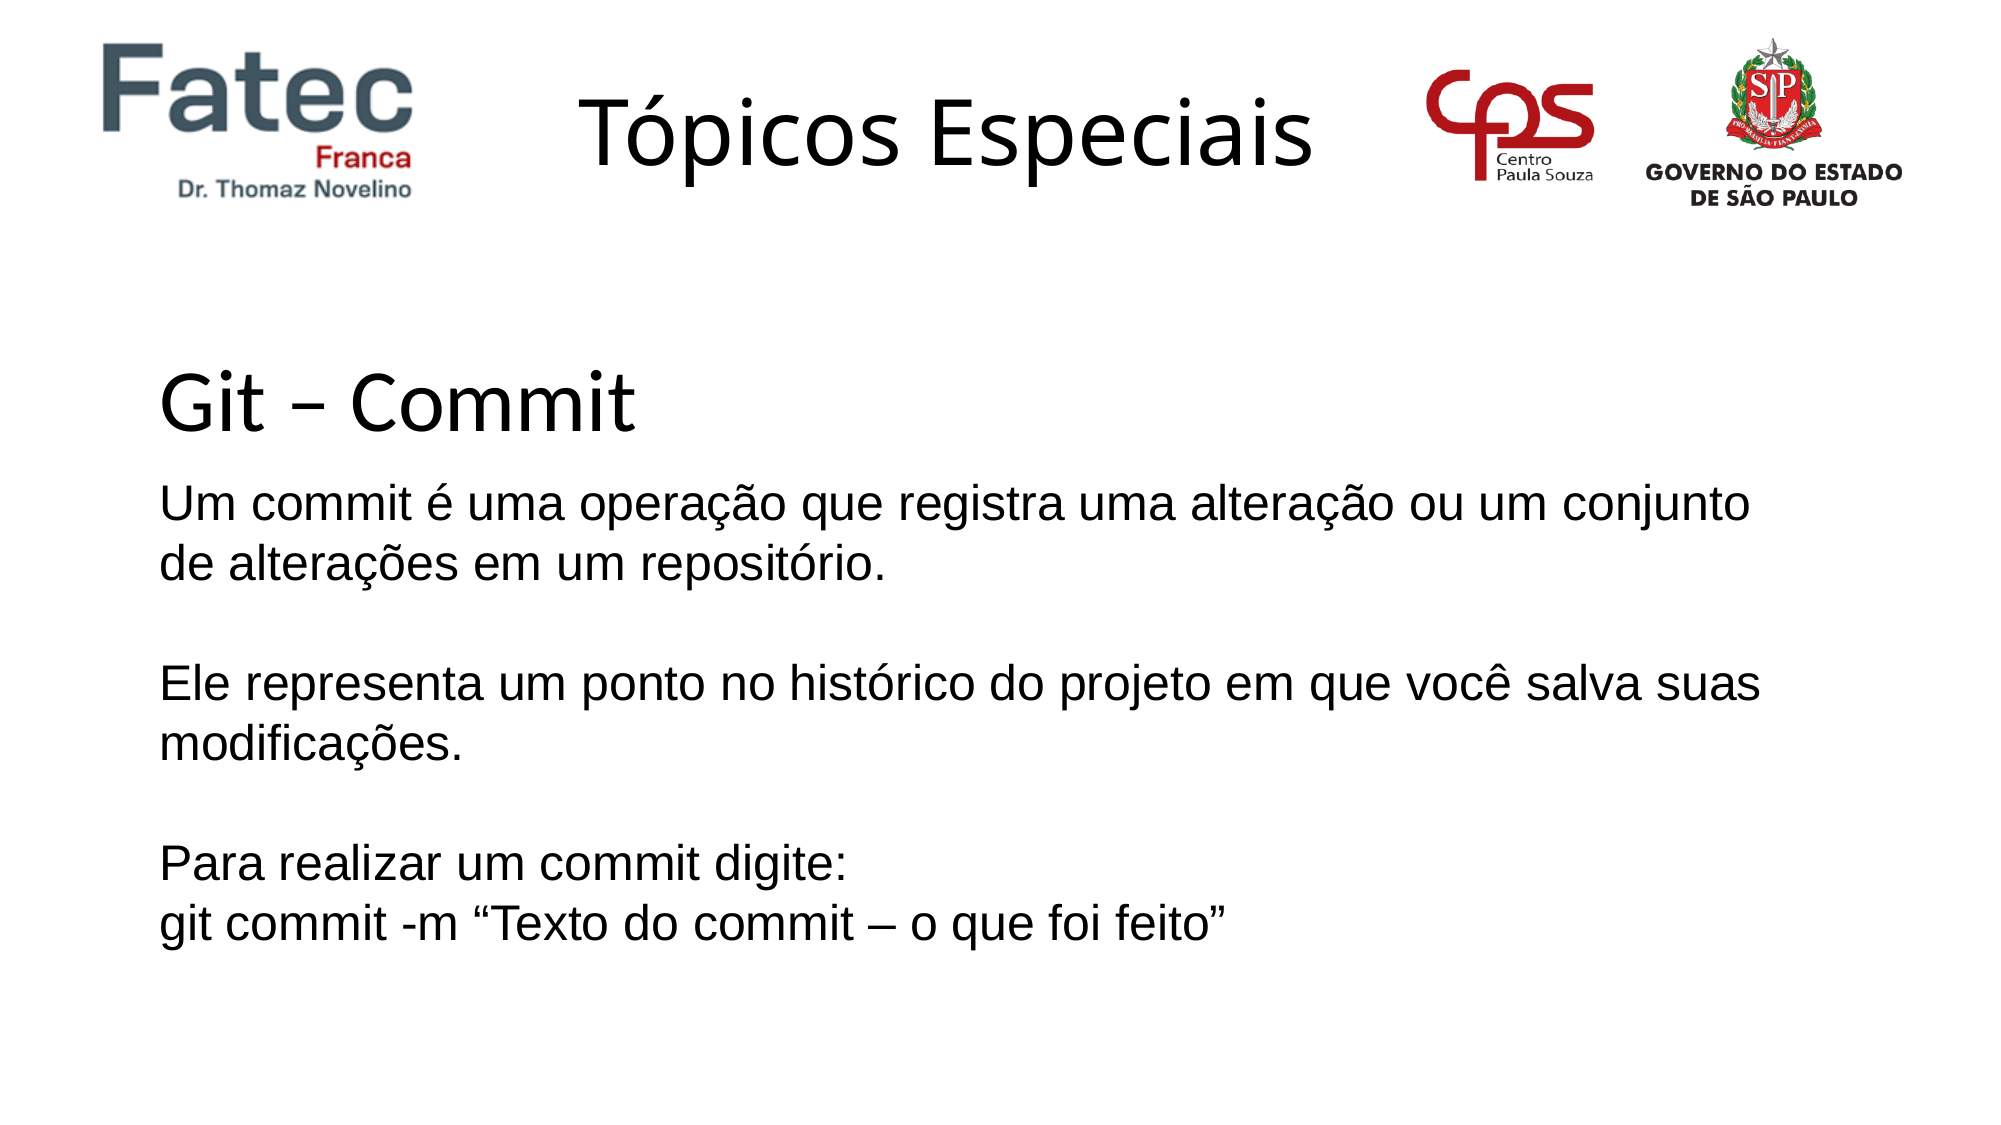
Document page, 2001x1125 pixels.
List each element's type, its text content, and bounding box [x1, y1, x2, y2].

text_box Git – Commit [139, 332, 1810, 460]
text_box Um commit é uma operação que registra uma alteração ou um conjunto de alterações em um repositório. Ele representa um ponto no histórico do projeto em que você salva suas modificações. Para realizar um commit digite: git commit -m “Texto do commit – o que foi feito” [139, 460, 1809, 961]
picture [99, 38, 419, 201]
picture [1322, 38, 1902, 206]
